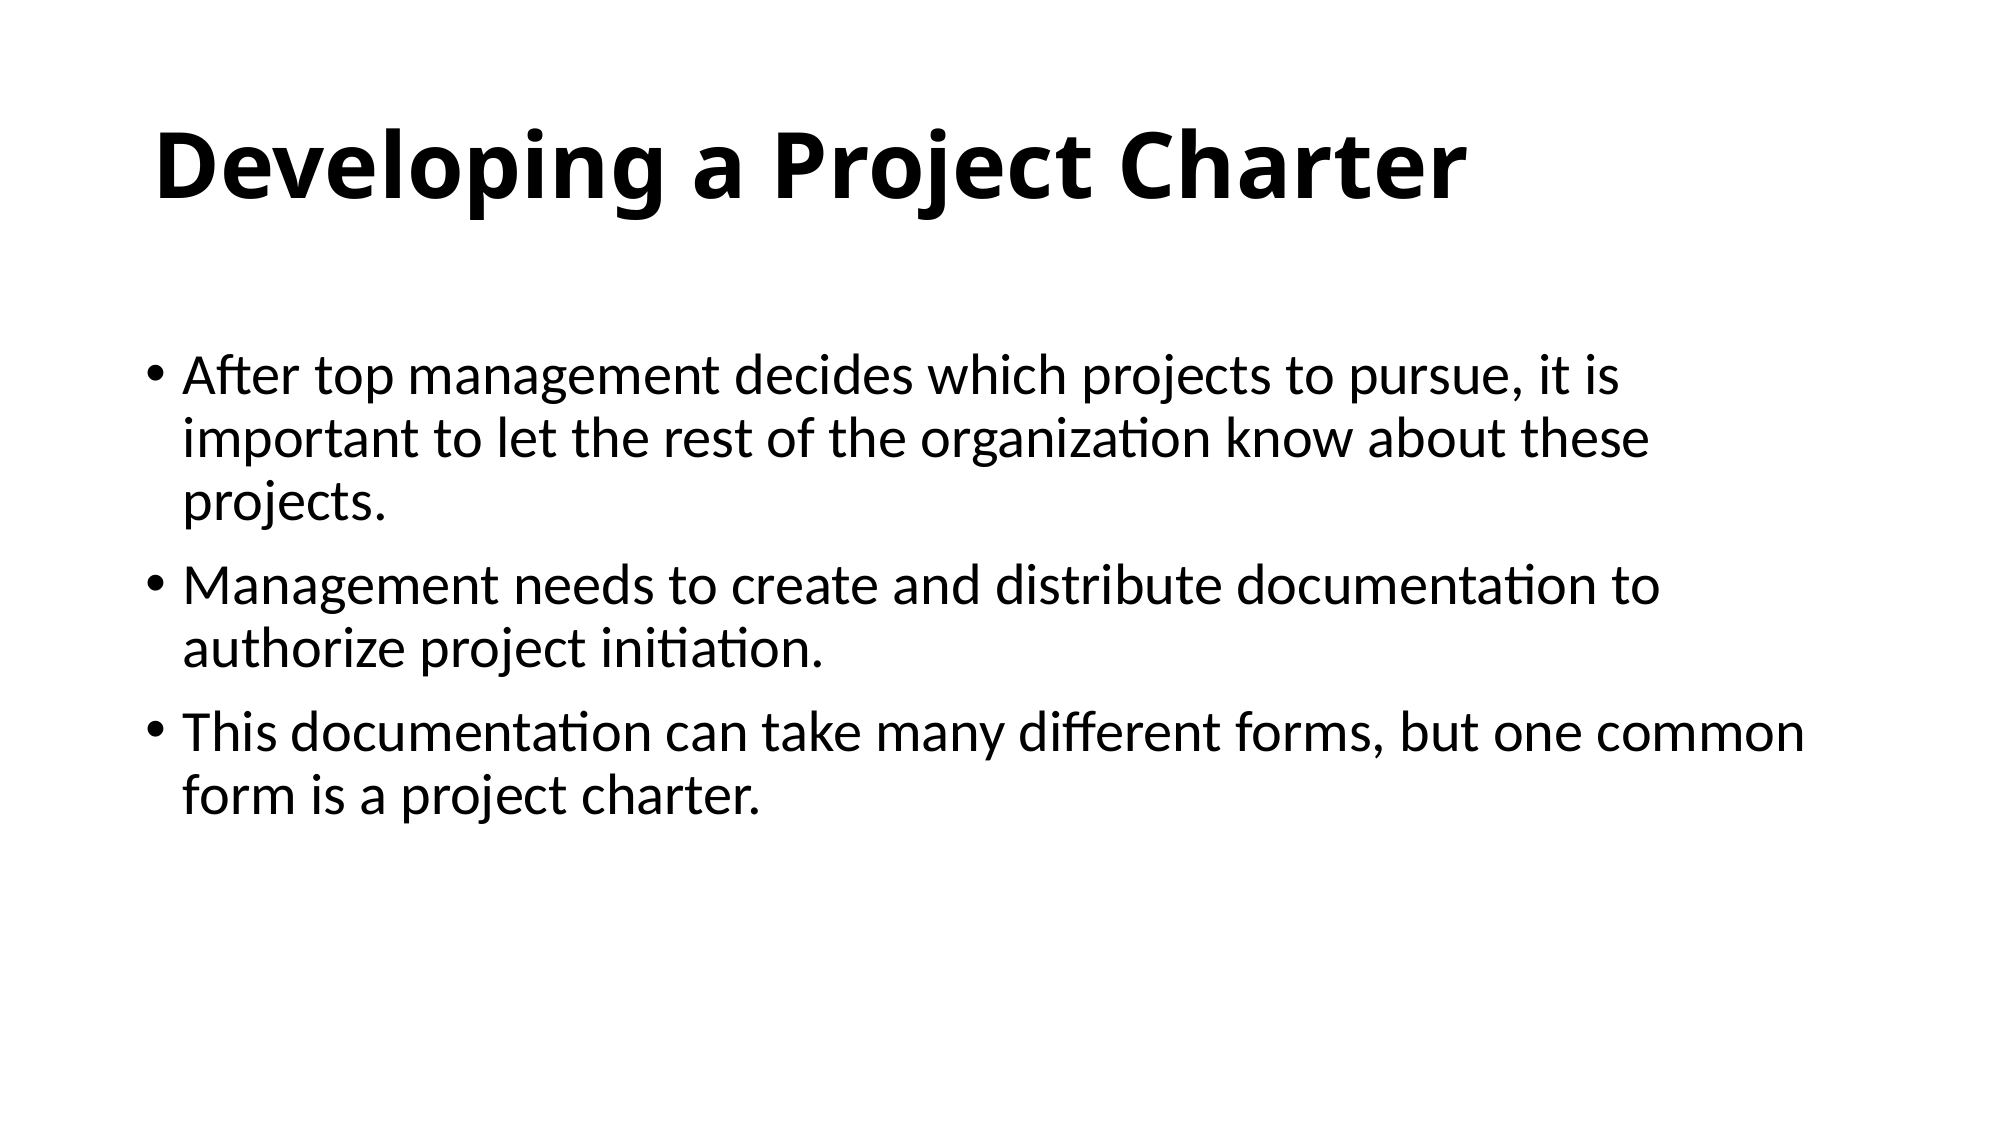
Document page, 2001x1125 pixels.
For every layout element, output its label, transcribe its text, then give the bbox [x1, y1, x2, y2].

list After top management decides which projects to pursue, it is important to let the rest of the organization know about these projects. Management needs to create and distribute documentation to authorize project initiation. This documentation can take many different forms, but one common form is a project charter. [130, 336, 1856, 1051]
title Developing a Project Charter [137, 59, 1863, 278]
